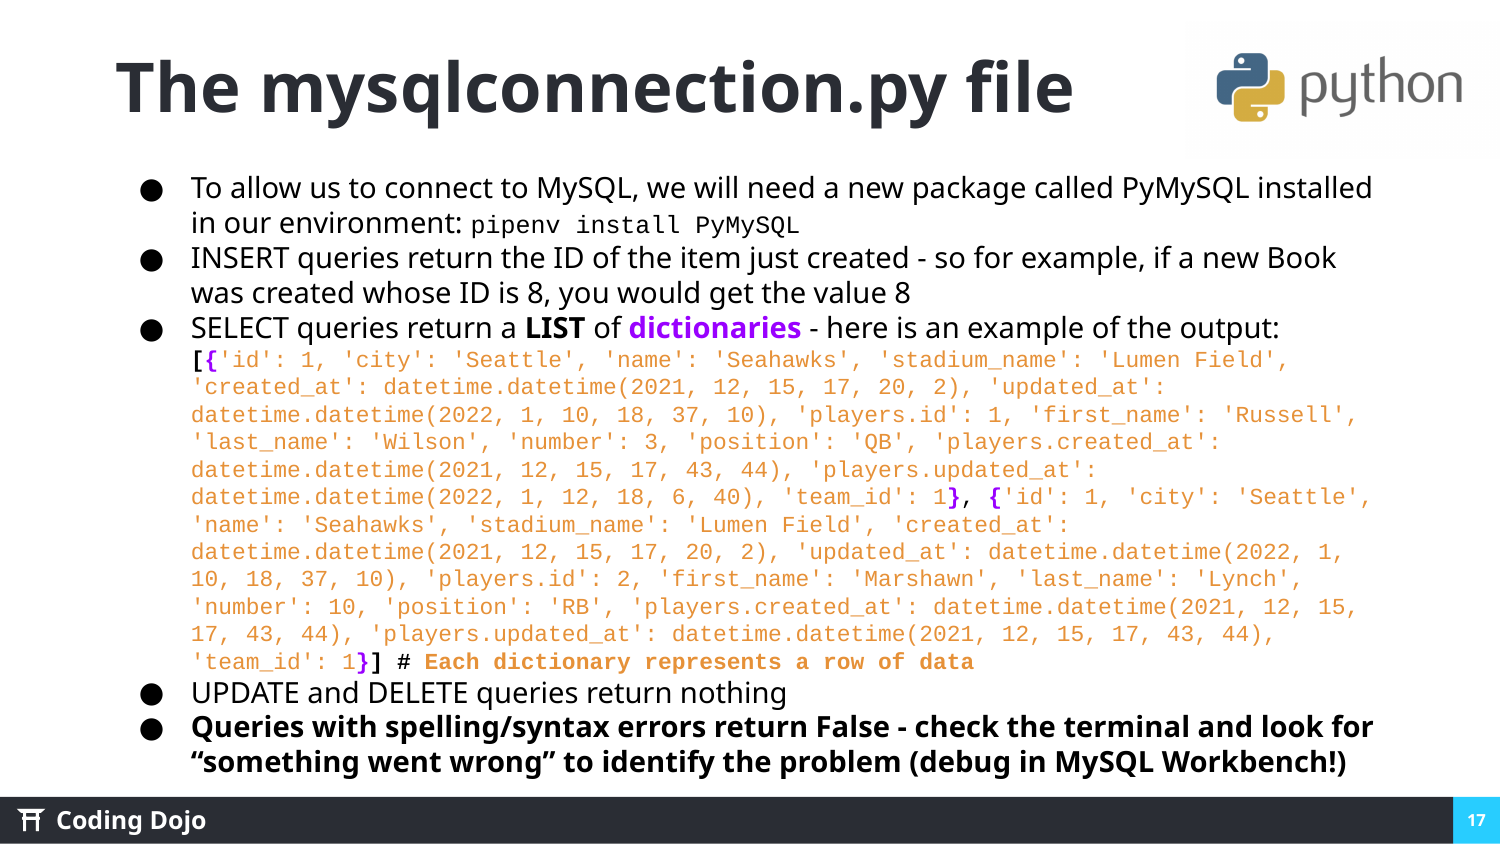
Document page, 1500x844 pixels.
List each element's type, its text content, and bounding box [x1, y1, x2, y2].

picture [1185, 21, 1500, 159]
list To allow us to connect to MySQL, we will need a new package called PyMySQL installed in our environment: pipenv install PyMySQL INSERT queries return the ID of the item just created - so for example, if a new Book was created whose ID is 8, you would get the value 8 SELECT queries return a LIST of dictionaries - here is an example of the output: [{'id': 1, 'city': 'Seattle', 'name': 'Seahawks', 'stadium_name': 'Lumen Field', 'created_at': datetime.datetime(2021, 12, 15, 17, 20, 2), 'updated_at': datetime.datetime(2022, 1, 10, 18, 37, 10), 'players.id': 1, 'first_name': 'Russell', 'last_name': 'Wilson', 'number': 3, 'position': 'QB', 'players.created_at': datetime.datetime(2021, 12, 15, 17, 43, 44), 'players.updated_at': datetime.datetime(2022, 1, 12, 18, 6, 40), 'team_id': 1}, {'id': 1, 'city': 'Seattle', 'name': 'Seahawks', 'stadium_name': 'Lumen Field', 'created_at': datetime.datetime(2021, 12, 15, 17, 20, 2), 'updated_at': datetime.datetime(2022, 1, 10, 18, 37, 10), 'players.id': 2, 'first_name': 'Marshawn', 'last_name': 'Lynch', 'number': 10, 'position': 'RB', 'players.created_at': datetime.datetime(2021, 12, 15, 17, 43, 44), 'players.updated_at': datetime.datetime(2021, 12, 15, 17, 43, 44), 'team_id': 1}] # Each dictionary represents a row of data UPDATE and DELETE queries return nothing Queries with spelling/syntax errors return False - check the terminal and look for “something went wrong” to identify the problem (debug in MySQL Workbench!) [104, 158, 1405, 786]
picture [15, 804, 47, 836]
title The mysqlconnection.py file [104, 37, 1179, 143]
